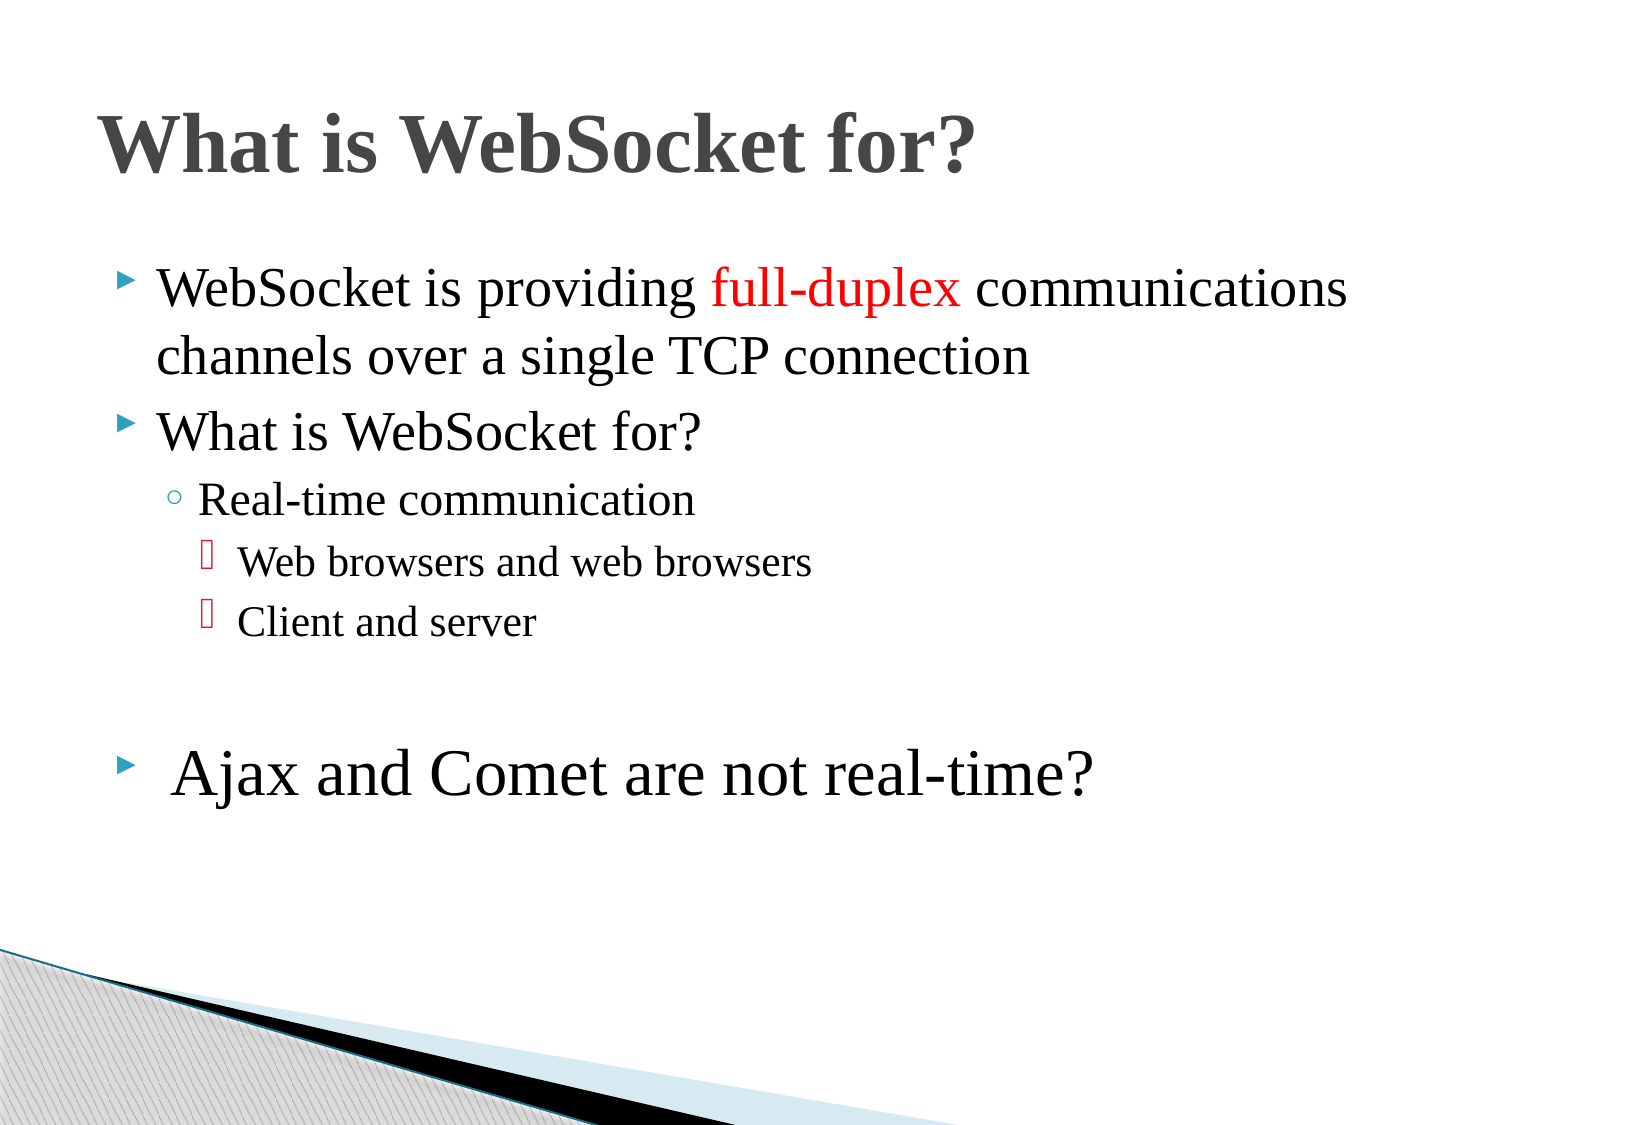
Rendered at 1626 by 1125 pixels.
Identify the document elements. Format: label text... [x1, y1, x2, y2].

title What is WebSocket for? [81, 45, 1544, 233]
list WebSocket is providing full-duplex communications channels over a single TCP connection What is WebSocket for? Real-time communication Web browsers and web browsers Client and server Ajax and Comet are not real-time? [81, 243, 1544, 986]
